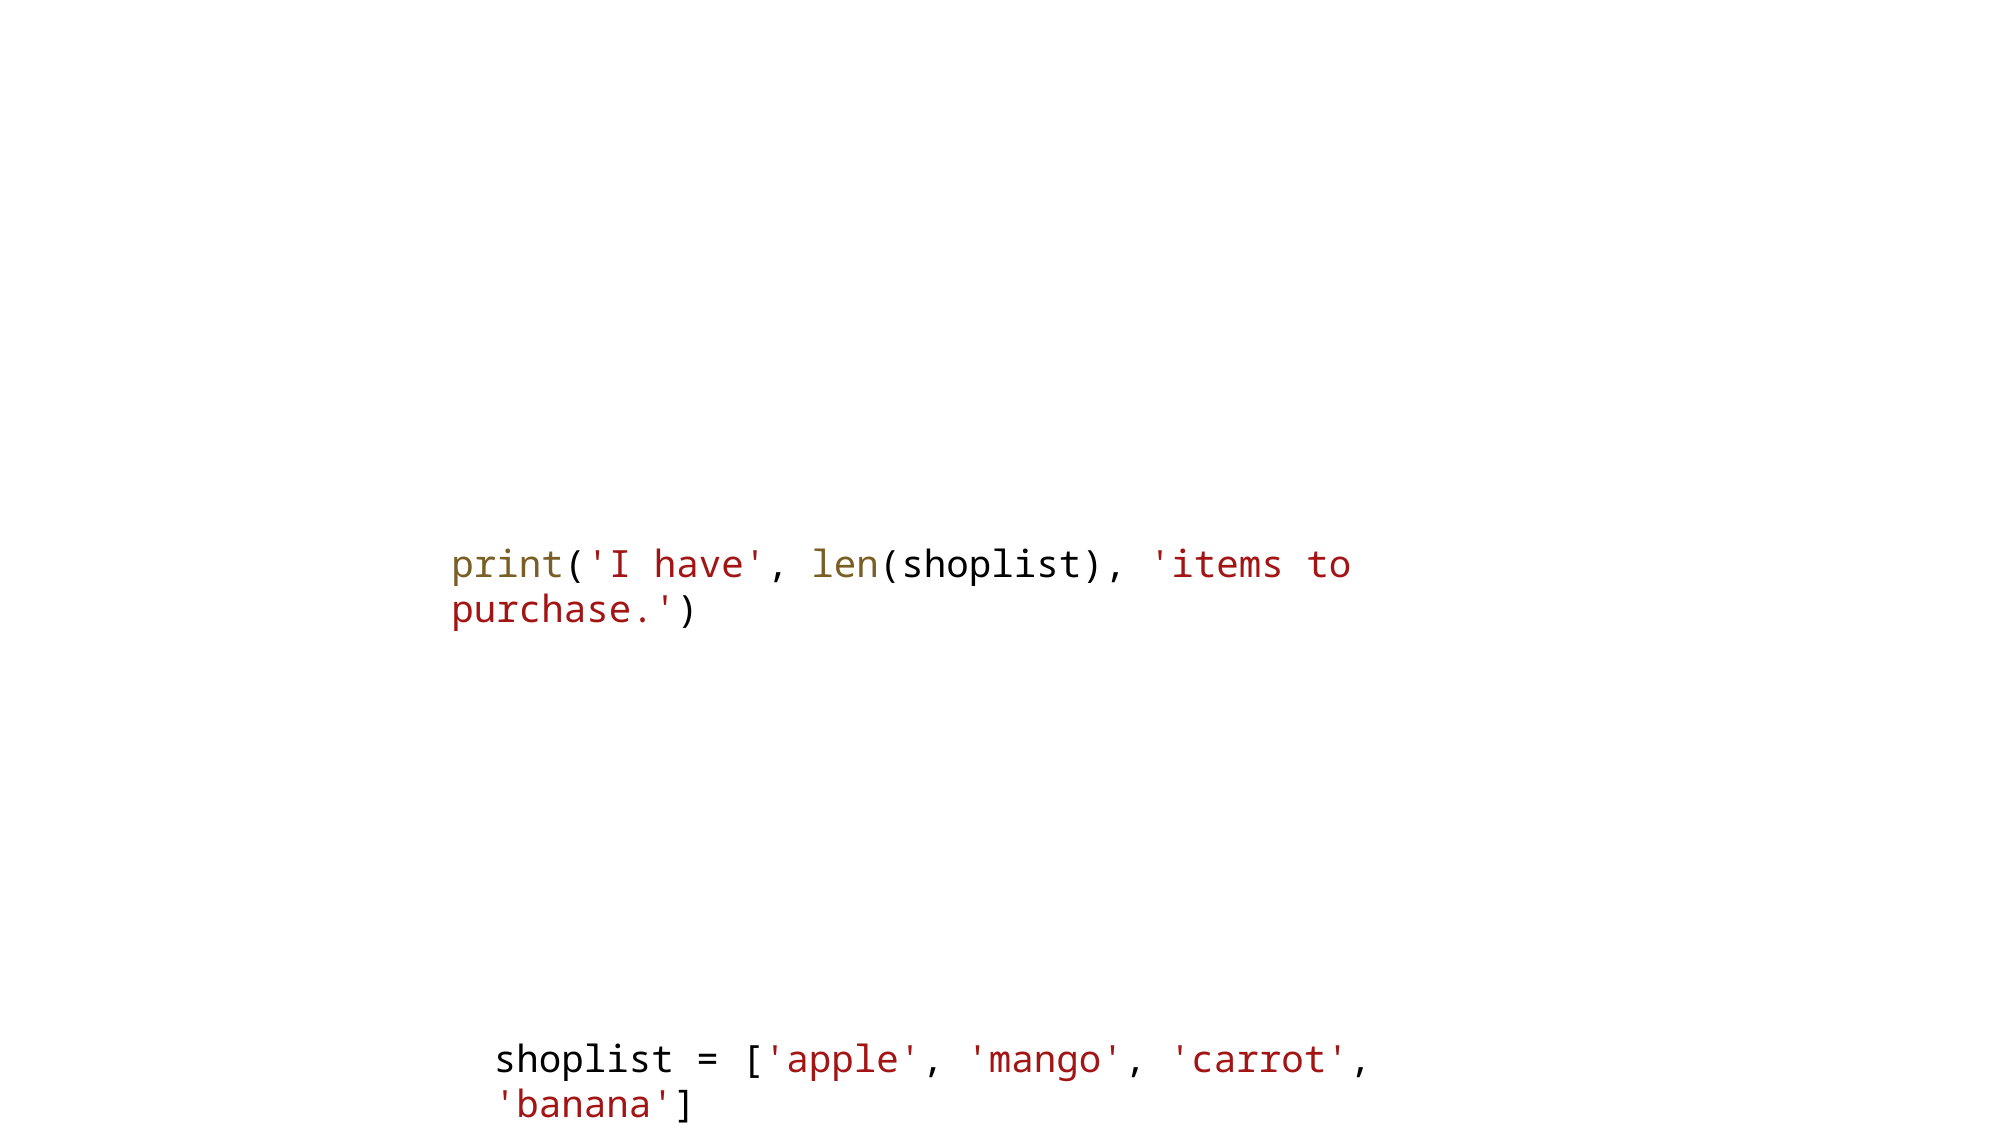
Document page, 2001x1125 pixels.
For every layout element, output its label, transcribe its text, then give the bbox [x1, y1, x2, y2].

text_box print('I have', len(shoplist), 'items to purchase.') [436, 532, 1564, 637]
text_box shoplist = ['apple', 'mango', 'carrot', 'banana'] [479, 1027, 1521, 1125]
